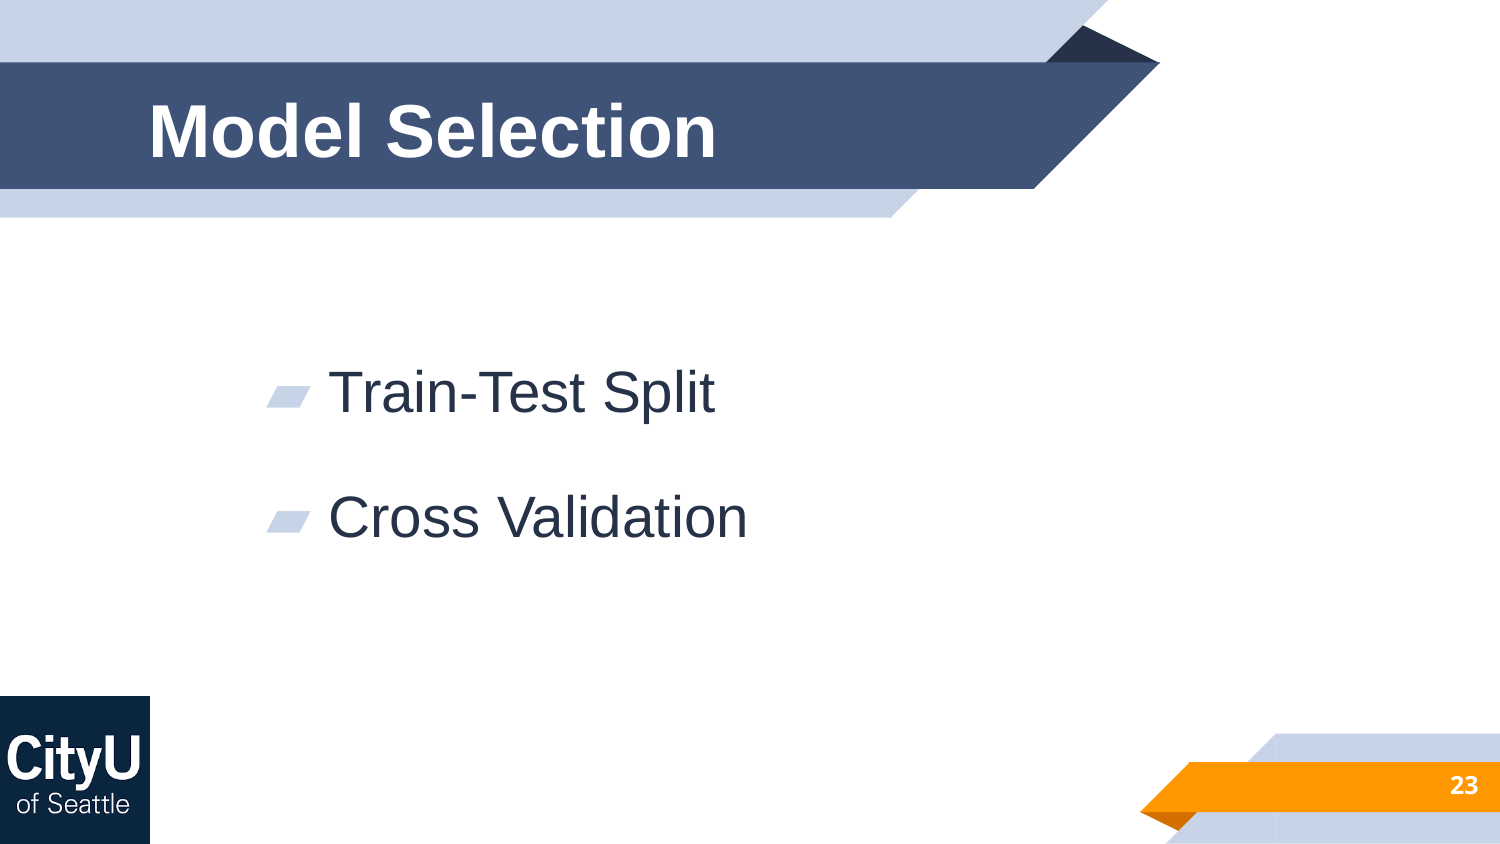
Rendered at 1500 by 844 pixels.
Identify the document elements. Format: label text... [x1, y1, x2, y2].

picture [0, 696, 150, 844]
list Train-Test Split Cross Validation [238, 296, 1245, 608]
slide_number 23 [1249, 760, 1494, 813]
title Model Selection [133, 64, 1035, 190]
